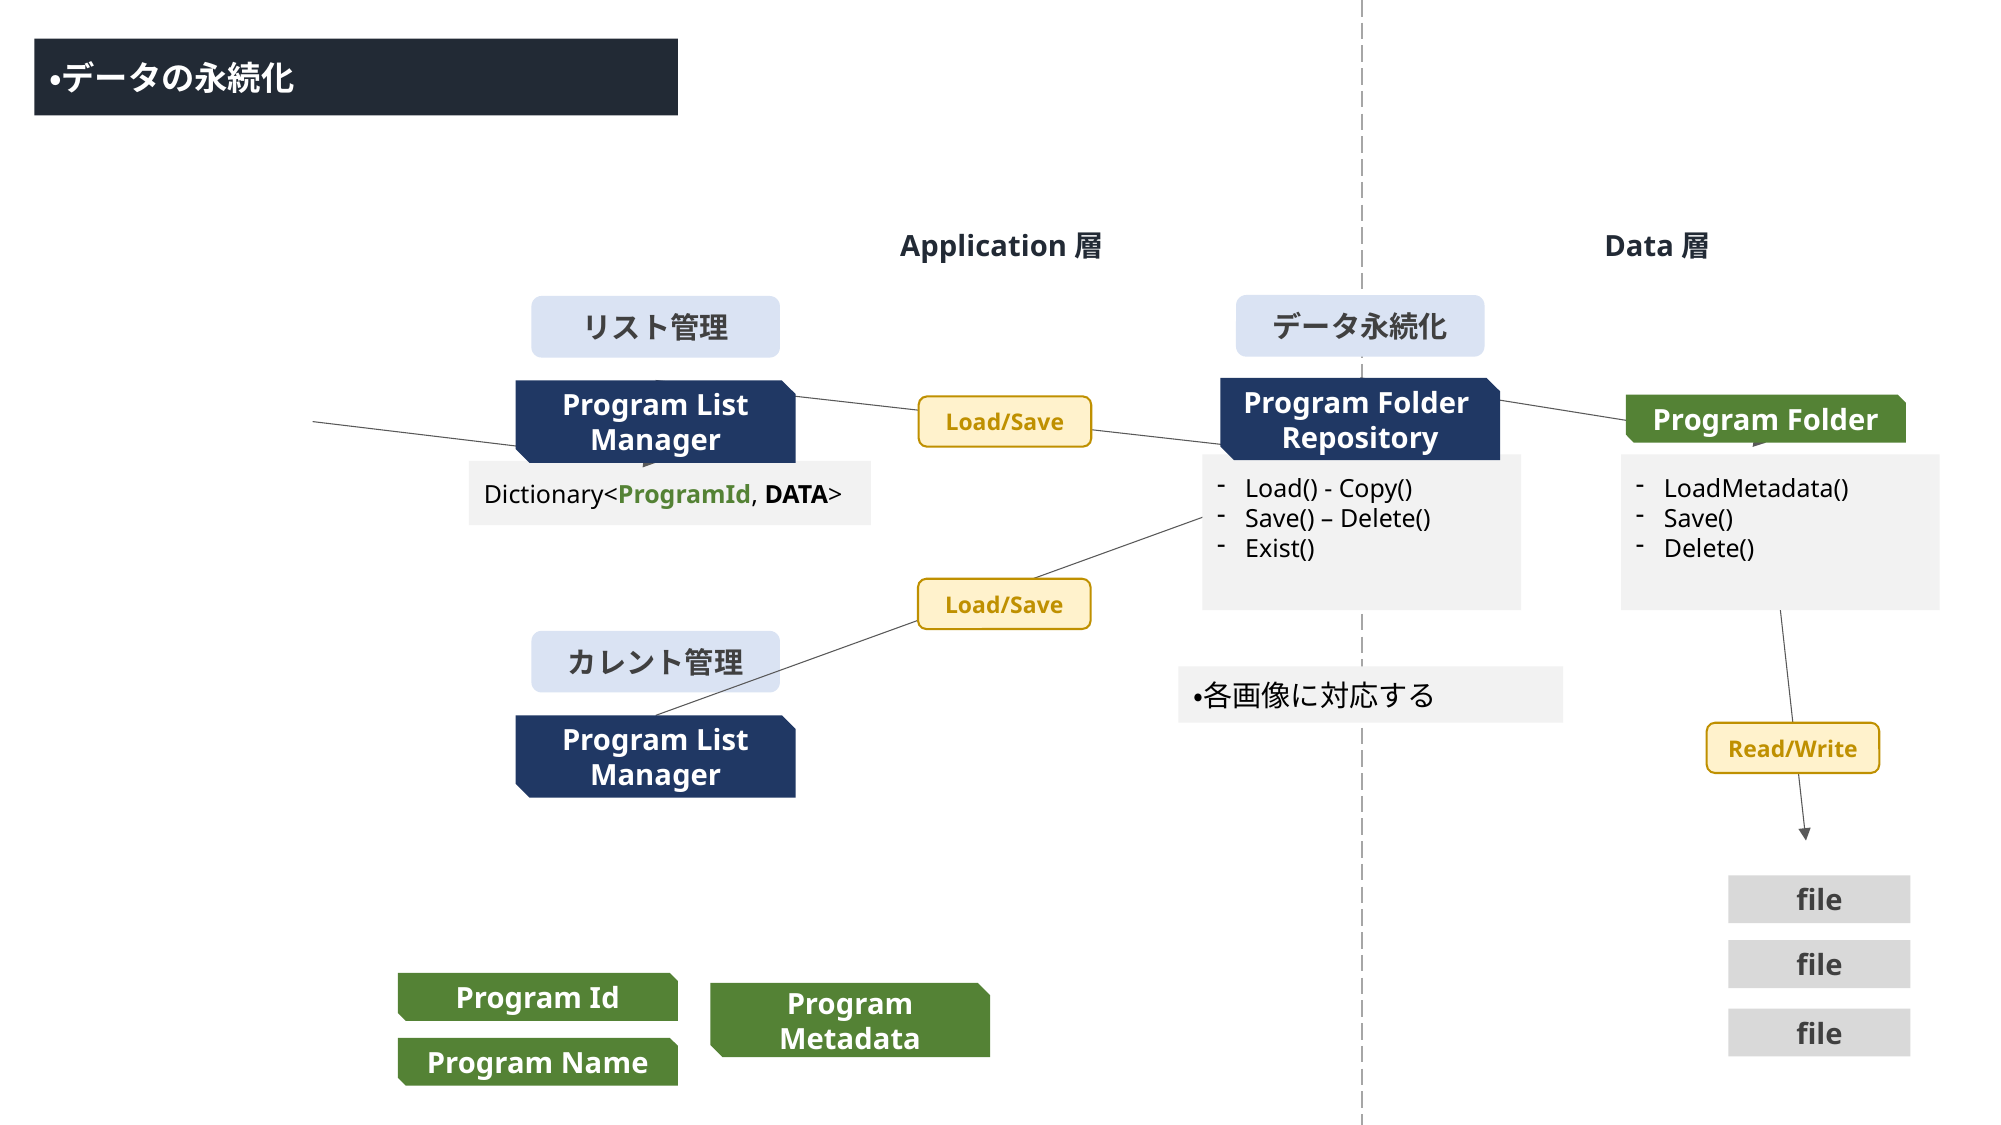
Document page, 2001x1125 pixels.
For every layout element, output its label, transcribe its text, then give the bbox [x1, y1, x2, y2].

text_box Program Folder Repository [1219, 376, 1361, 462]
text_box Load/Save [917, 395, 1093, 418]
text_box データ永続化 [1362, 293, 1486, 358]
text_box リスト管理 [530, 294, 781, 359]
text_box Load() - Copy() Save() – Delete() Exist() [1362, 453, 1522, 611]
text_box ・各画像に対応する [1362, 665, 1564, 724]
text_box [1780, 610, 1806, 841]
text_box file [1727, 939, 1911, 989]
text_box Read/Write [1806, 721, 1881, 775]
text_box file [1727, 1008, 1911, 1058]
text_box LoadMetadata() Save() Delete() [1620, 453, 1941, 611]
text_box Data層 [1508, 213, 1807, 277]
text_box Read/Write [1705, 721, 1780, 775]
text_box ・データの永続化 [33, 37, 679, 116]
text_box file [1727, 874, 1911, 924]
text_box データ永続化 [1234, 293, 1361, 358]
text_box Program Metadata [709, 981, 992, 1059]
text_box Program List Manager [514, 379, 797, 464]
text_box Program Folder [1624, 393, 1907, 444]
text_box Program List Manager [514, 714, 797, 799]
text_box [795, 418, 1221, 757]
text_box Load() - Copy() Save() – Delete() Exist() [1221, 453, 1361, 611]
text_box Program Id [396, 971, 679, 1022]
text_box カレント管理 [530, 629, 781, 694]
text_box Program Name [396, 1036, 679, 1087]
text_box Application層 [852, 213, 1151, 277]
text_box Dictionary<ProgramId, DATA> [468, 460, 795, 526]
text_box Program Folder Repository [1362, 376, 1502, 462]
text_box ・各画像に対応する [1221, 665, 1361, 724]
